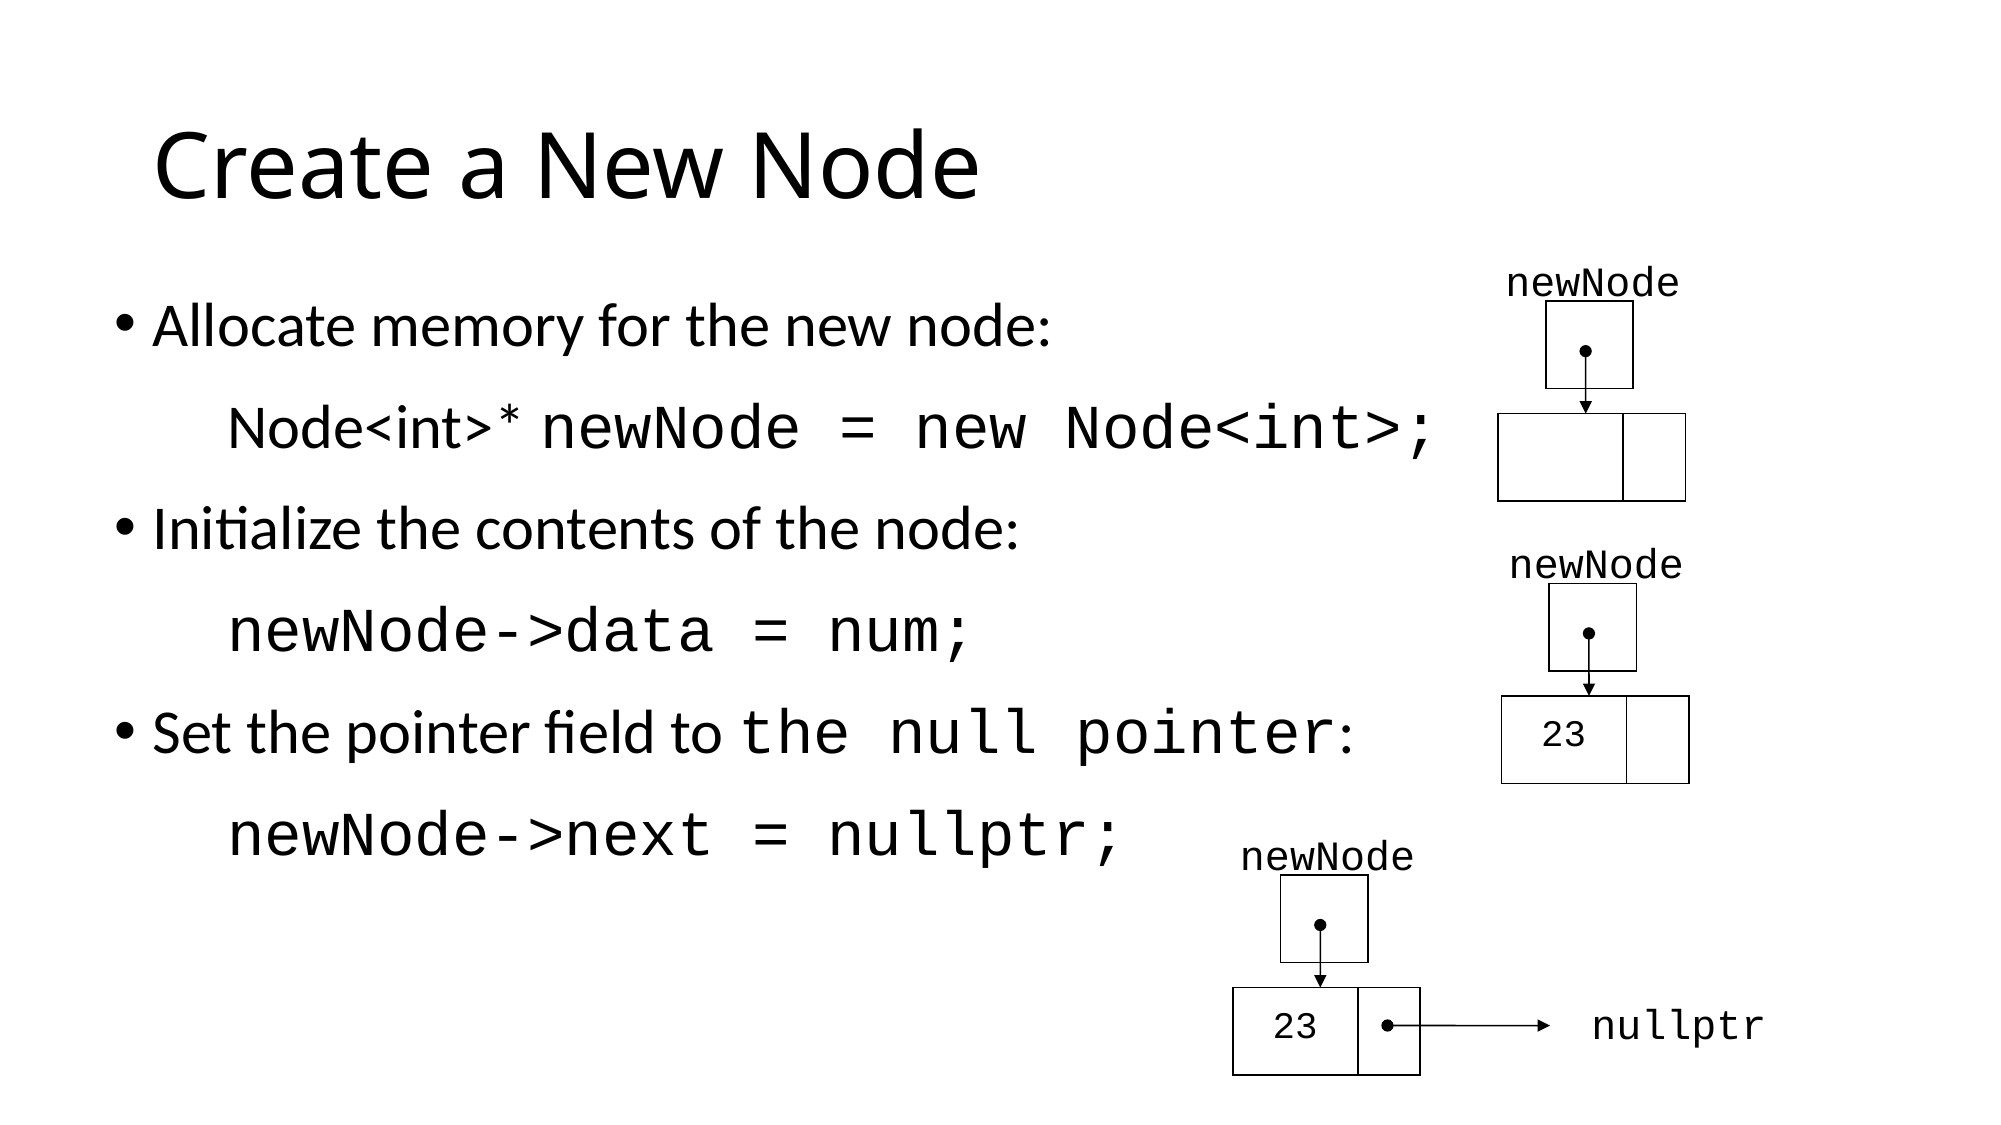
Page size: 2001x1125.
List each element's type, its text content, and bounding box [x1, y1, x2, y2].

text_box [1224, 830, 1800, 1075]
list Allocate memory for the new node: Node<int>* newNode = new Node<int>; Initialize the contents of the node: newNode->data = num; Set the pointer field to the null pointer: newNode->next = nullptr; [99, 284, 1602, 927]
title Create a New Node [137, 59, 1863, 278]
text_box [1493, 539, 1699, 784]
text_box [1490, 256, 1696, 502]
